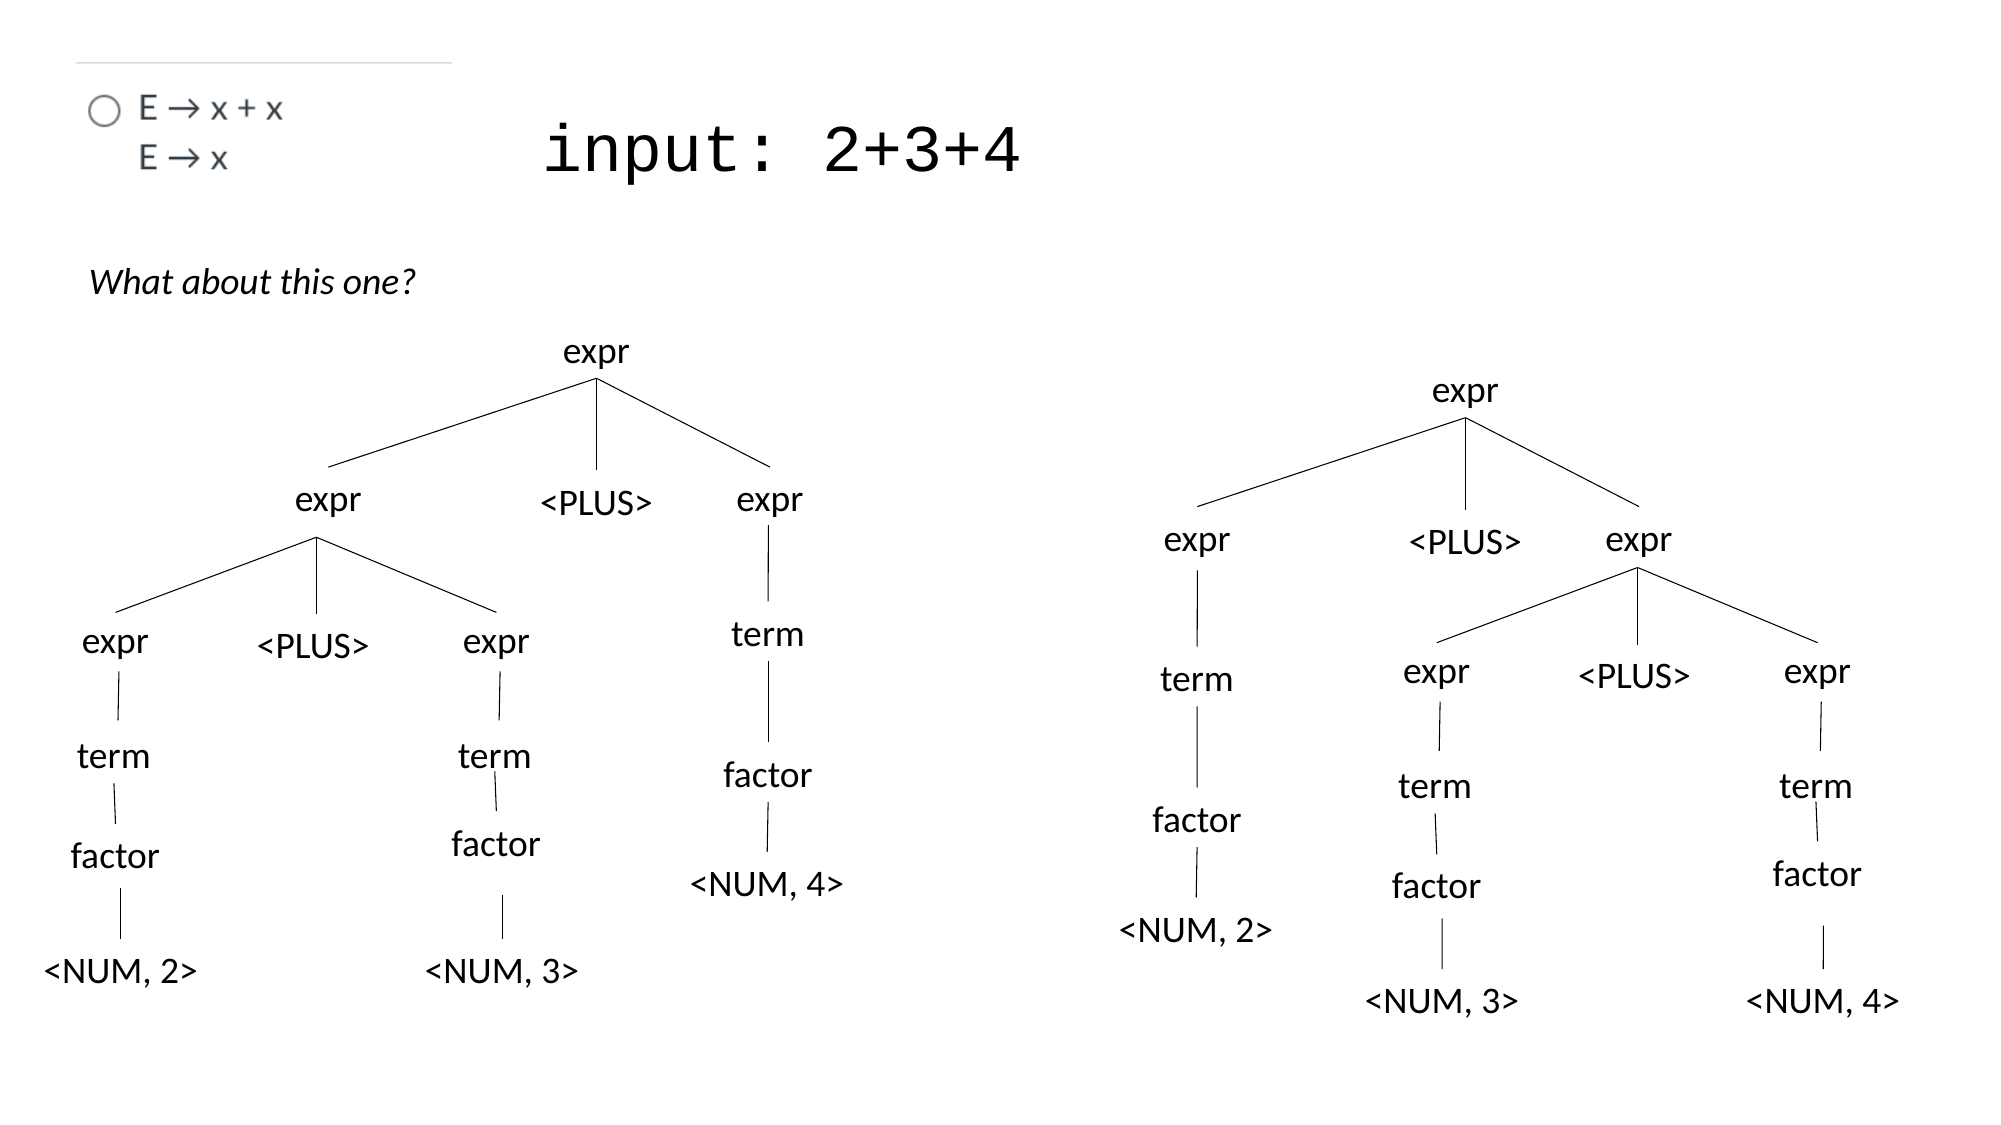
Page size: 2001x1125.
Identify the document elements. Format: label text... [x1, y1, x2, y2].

text_box factor [1377, 854, 1497, 914]
text_box factor [1757, 841, 1878, 902]
text_box expr [67, 608, 164, 669]
text_box expr [1769, 638, 1866, 699]
text_box <NUM, 2> [1104, 897, 1289, 957]
text_box term [1764, 753, 1869, 814]
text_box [1637, 567, 1818, 643]
text_box expr [1149, 506, 1246, 567]
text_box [1436, 567, 1637, 643]
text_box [328, 379, 596, 468]
text_box <NUM, 2> [28, 938, 214, 999]
text_box expr [1590, 506, 1688, 567]
text_box expr [548, 318, 645, 379]
text_box <NUM, 4> [1731, 968, 1916, 1029]
text_box <NUM, 4> [675, 851, 860, 912]
text_box expr [1388, 638, 1486, 699]
text_box <PLUS> [1563, 644, 1707, 704]
text_box term [443, 723, 547, 784]
text_box factor [436, 811, 556, 871]
text_box factor [708, 742, 828, 802]
text_box <PLUS> [1394, 509, 1537, 570]
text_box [1197, 418, 1465, 507]
text_box term [716, 601, 820, 662]
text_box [115, 537, 316, 613]
text_box expr [721, 467, 819, 527]
text_box factor [55, 823, 176, 884]
picture [66, 62, 453, 190]
text_box <NUM, 3> [1350, 968, 1535, 1029]
text_box <PLUS> [242, 613, 385, 674]
text_box term [62, 723, 166, 784]
text_box term [1145, 646, 1250, 707]
text_box input: 2+3+4 [527, 97, 1038, 193]
text_box What about this one? [74, 249, 433, 310]
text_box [316, 537, 497, 613]
text_box factor [1137, 787, 1257, 848]
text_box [1465, 418, 1640, 507]
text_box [596, 379, 770, 468]
text_box <PLUS> [525, 470, 668, 530]
text_box expr [1417, 357, 1514, 418]
text_box expr [448, 608, 545, 669]
text_box <NUM, 3> [409, 938, 595, 999]
text_box term [1383, 753, 1488, 814]
text_box expr [279, 467, 377, 527]
